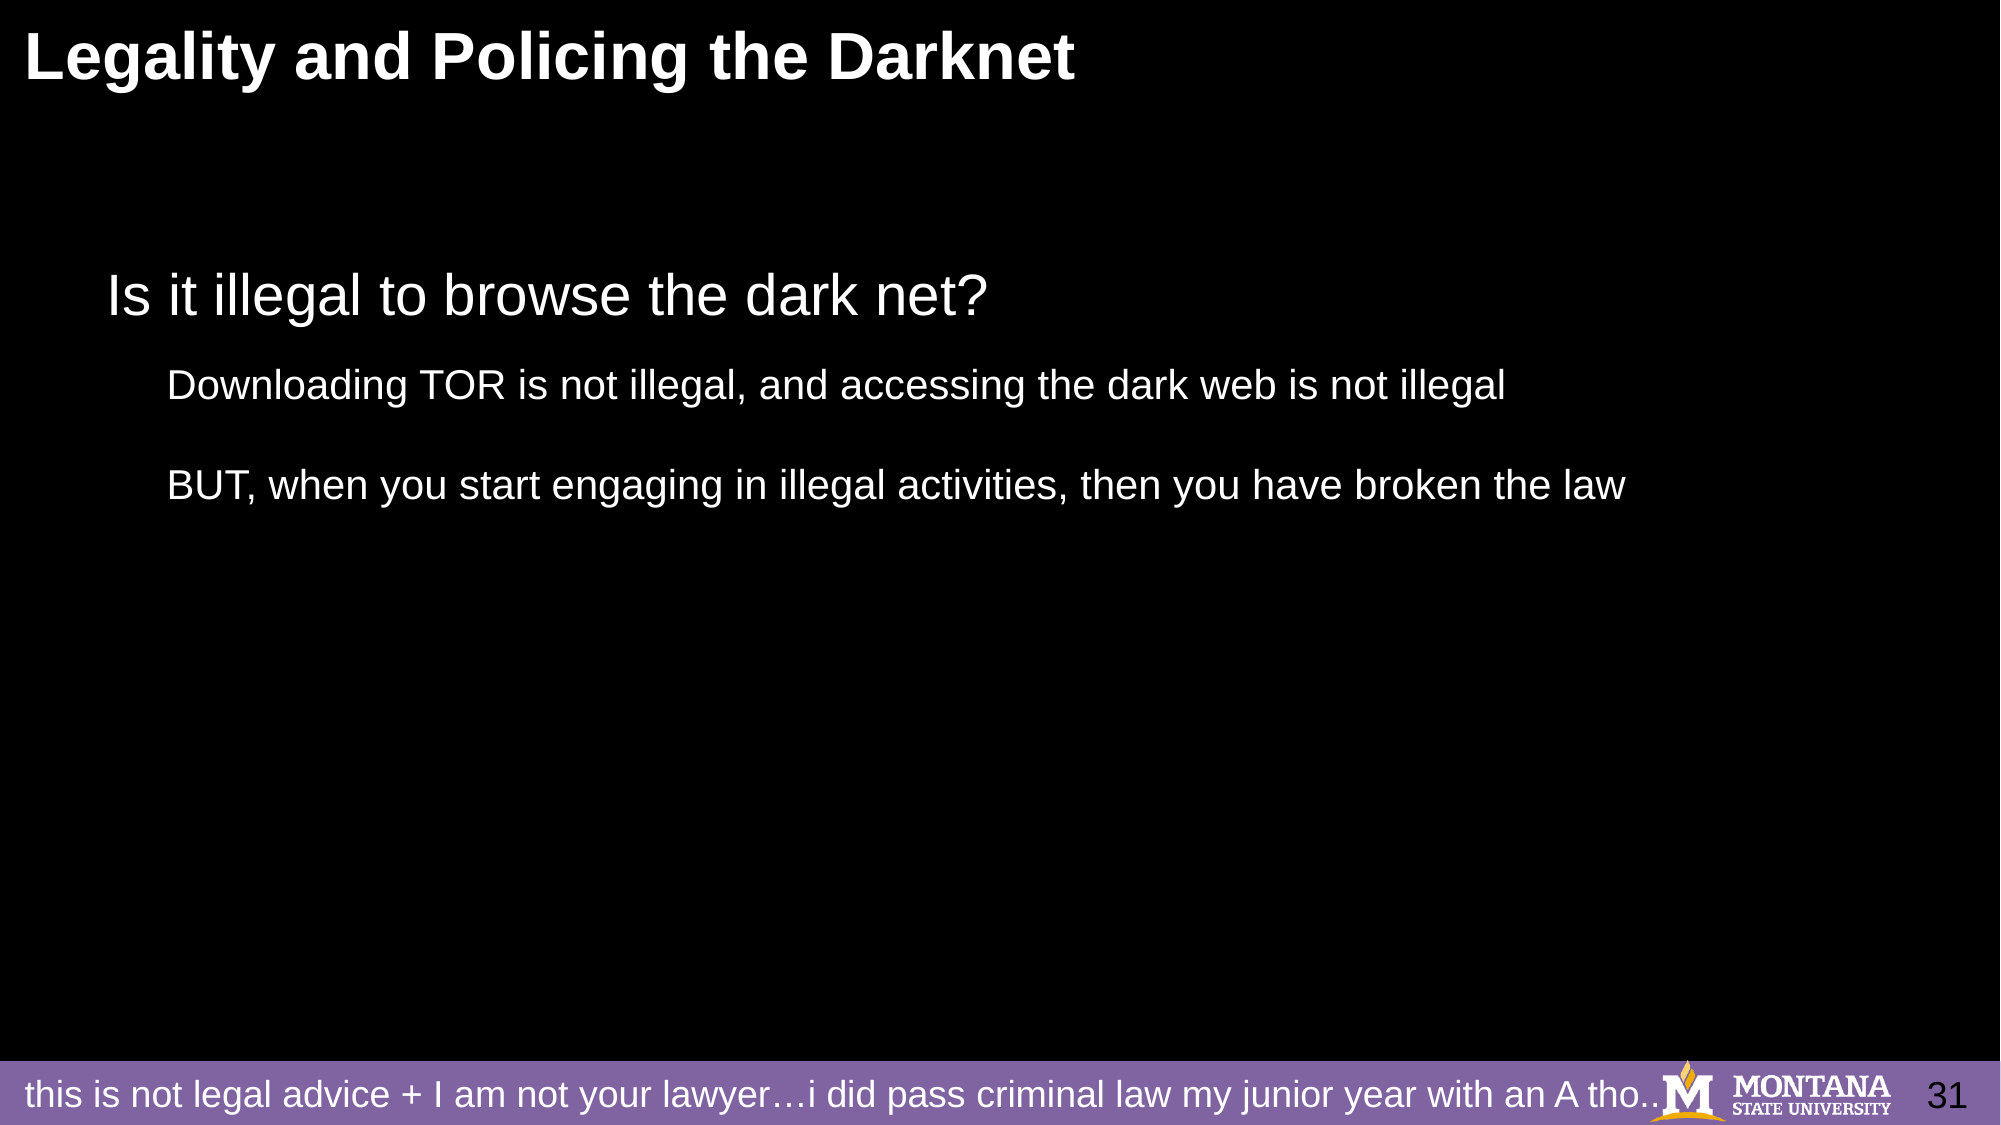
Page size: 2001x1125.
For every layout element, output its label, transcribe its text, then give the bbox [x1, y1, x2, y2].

text_box Is it illegal to browse the dark net? [91, 249, 1022, 335]
slide_number 31 [1899, 1072, 1994, 1125]
text_box Downloading TOR is not illegal, and accessing the dark web is not illegal BUT, when you start engaging in illegal activities, then you have broken the law [151, 350, 1642, 515]
title Legality and Policing the Darknet [24, 12, 1550, 175]
picture [1650, 1060, 1891, 1122]
text_box this is not legal advice + I am not your lawyer…i did pass criminal law my junior year with an A tho.. [9, 1063, 1677, 1123]
